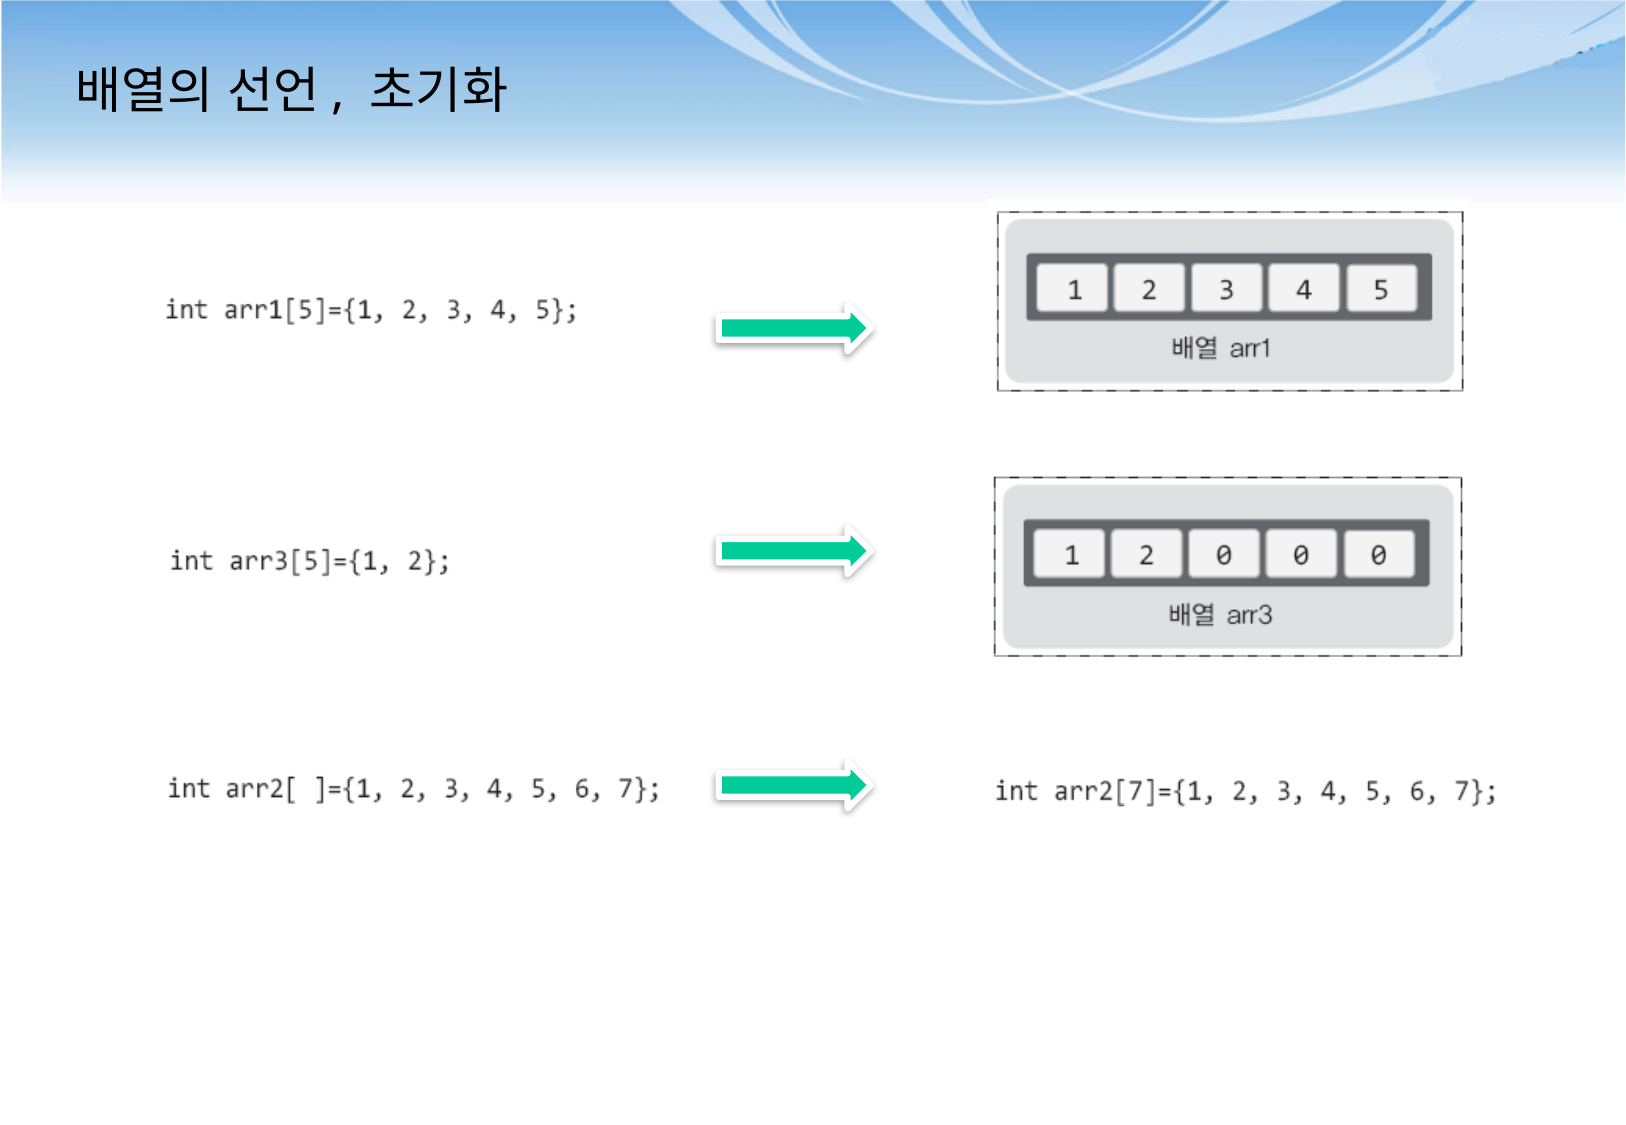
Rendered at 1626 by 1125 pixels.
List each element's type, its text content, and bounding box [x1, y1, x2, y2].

text_box [715, 301, 875, 355]
text_box [715, 758, 875, 812]
picture [0, 0, 1626, 1125]
text_box [715, 524, 875, 578]
title 배열의 선언, 초기화 [60, 48, 1001, 130]
